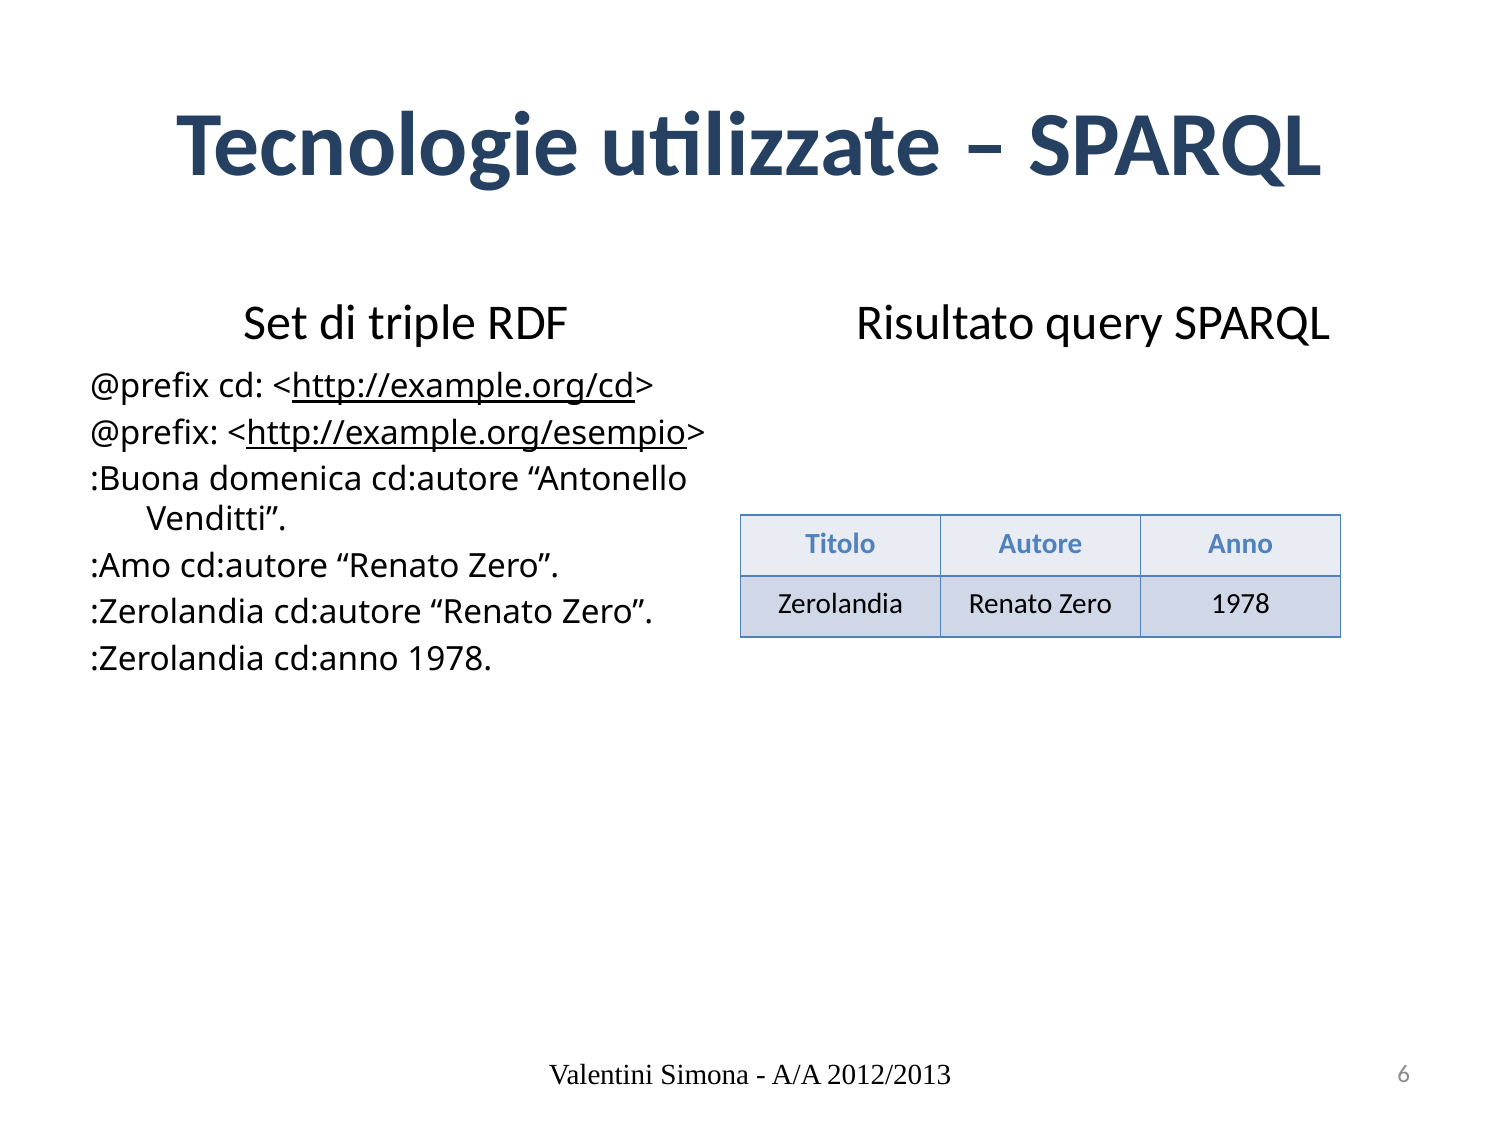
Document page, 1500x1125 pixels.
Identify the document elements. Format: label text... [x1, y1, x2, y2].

slide_number 6 [1074, 1042, 1425, 1103]
table_header Titolo [741, 516, 940, 575]
table_cell Renato Zero [941, 577, 1140, 636]
title Tecnologie utilizzate – SPARQL [75, 45, 1425, 233]
table_header Autore [941, 516, 1140, 575]
table_cell Zerolandia [741, 577, 940, 636]
list @prefix cd: <http://example.org/cd> @prefix: <http://example.org/esempio> :Buona domenica cd:autore “Antonello Venditti”. :Amo cd:autore “Renato Zero”. :Zerolandia cd:autore “Renato Zero”. :Zerolandia cd:anno 1978. [75, 357, 738, 1005]
footer Valentini Simona - A/A 2012/2013 [512, 1042, 988, 1103]
table_header Anno [1141, 516, 1340, 575]
table_cell 1978 [1141, 577, 1340, 636]
list Set di triple RDF [75, 251, 738, 357]
list Risultato query SPARQL [761, 251, 1425, 357]
